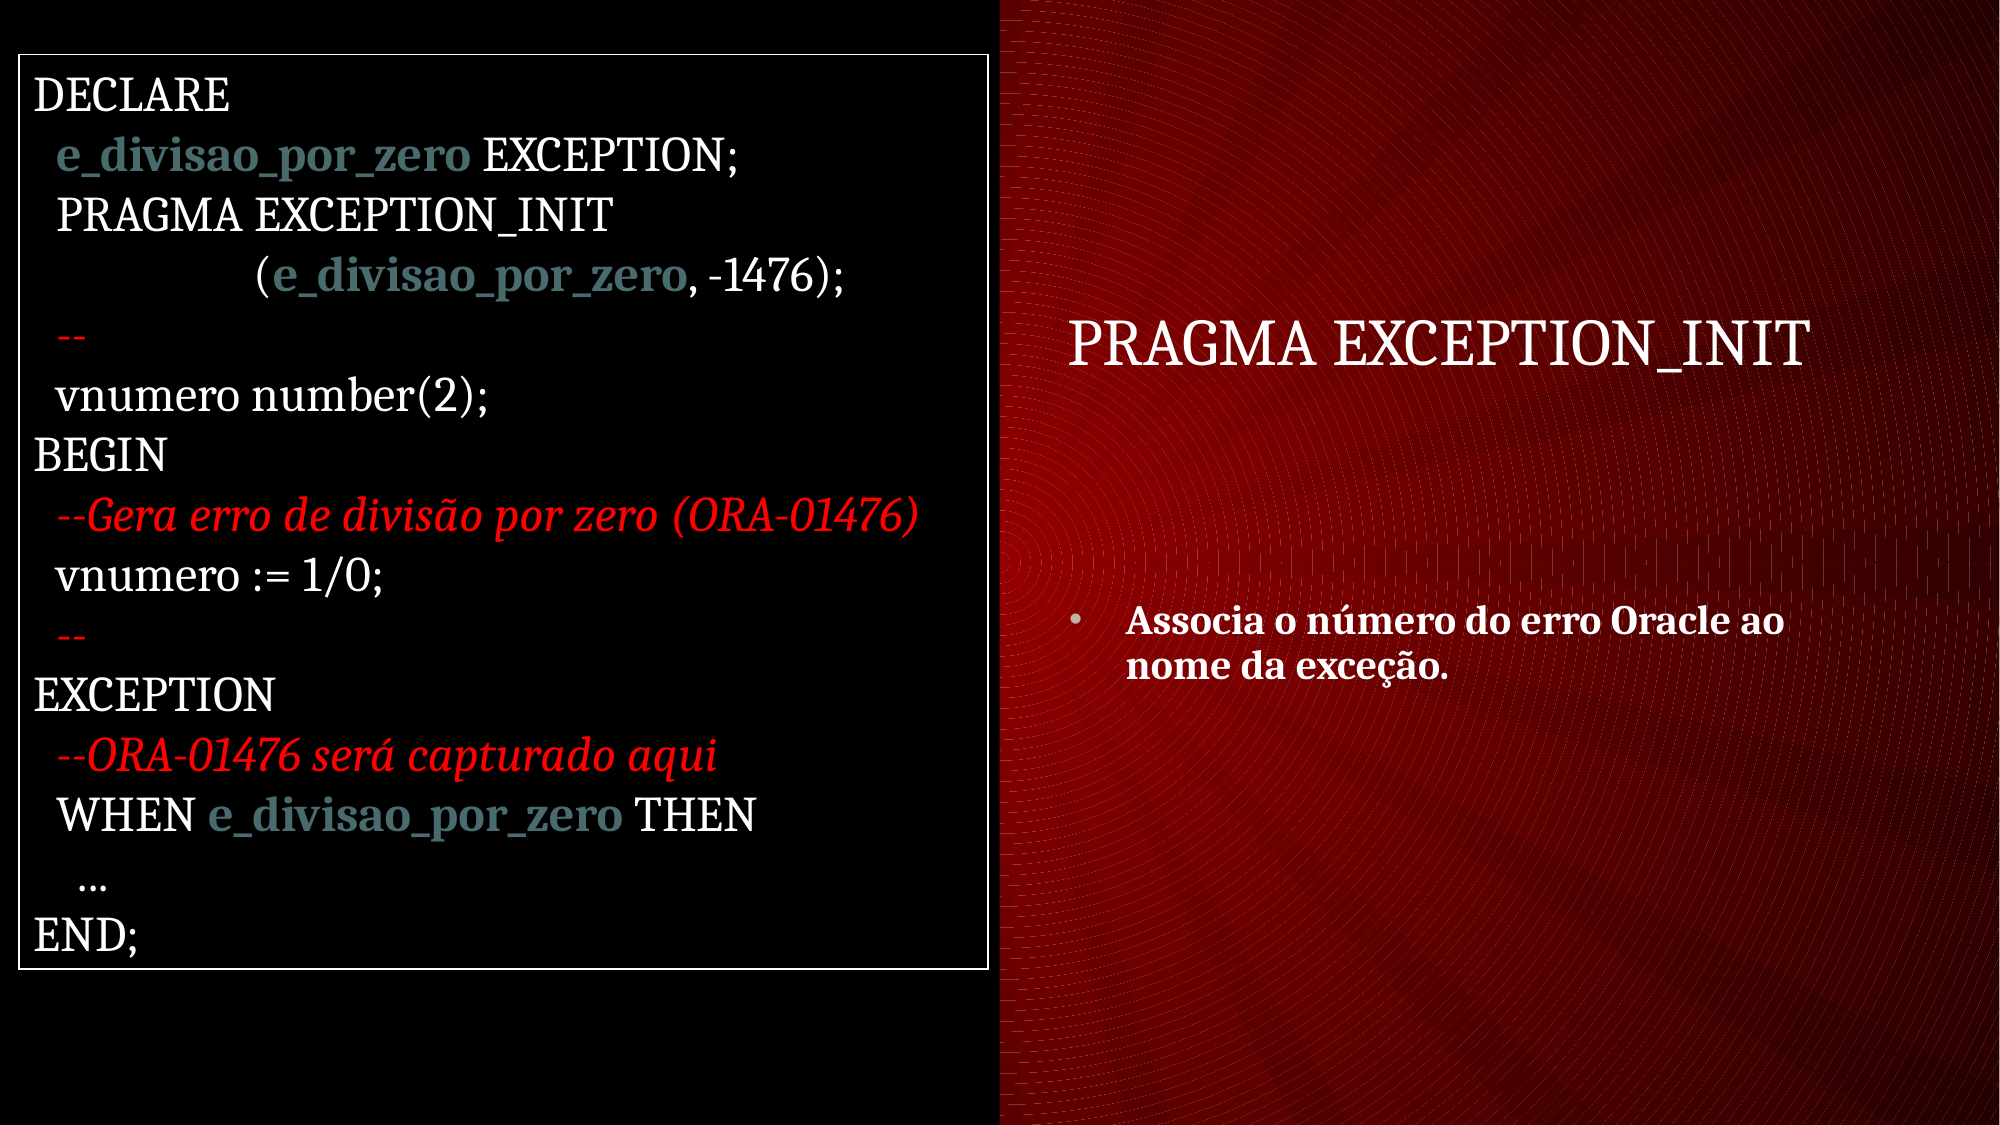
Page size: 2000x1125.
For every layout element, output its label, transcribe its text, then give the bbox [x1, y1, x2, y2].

list Associa o número do erro Oracle ao nome da exceção. [1049, 588, 1899, 983]
text_box DECLARE e_divisao_por_zero EXCEPTION; PRAGMA EXCEPTION_INIT (e_divisao_por_zero, -1476); -- vnumero number(2); BEGIN --Gera erro de divisão por zero (ORA-01476) vnumero := 1/0; -- EXCEPTION --ORA-01476 será capturado aqui WHEN e_divisao_por_zero THEN ... END; [19, 54, 988, 970]
title PRAGMA EXCEPTION_INIT [1047, 184, 1931, 468]
